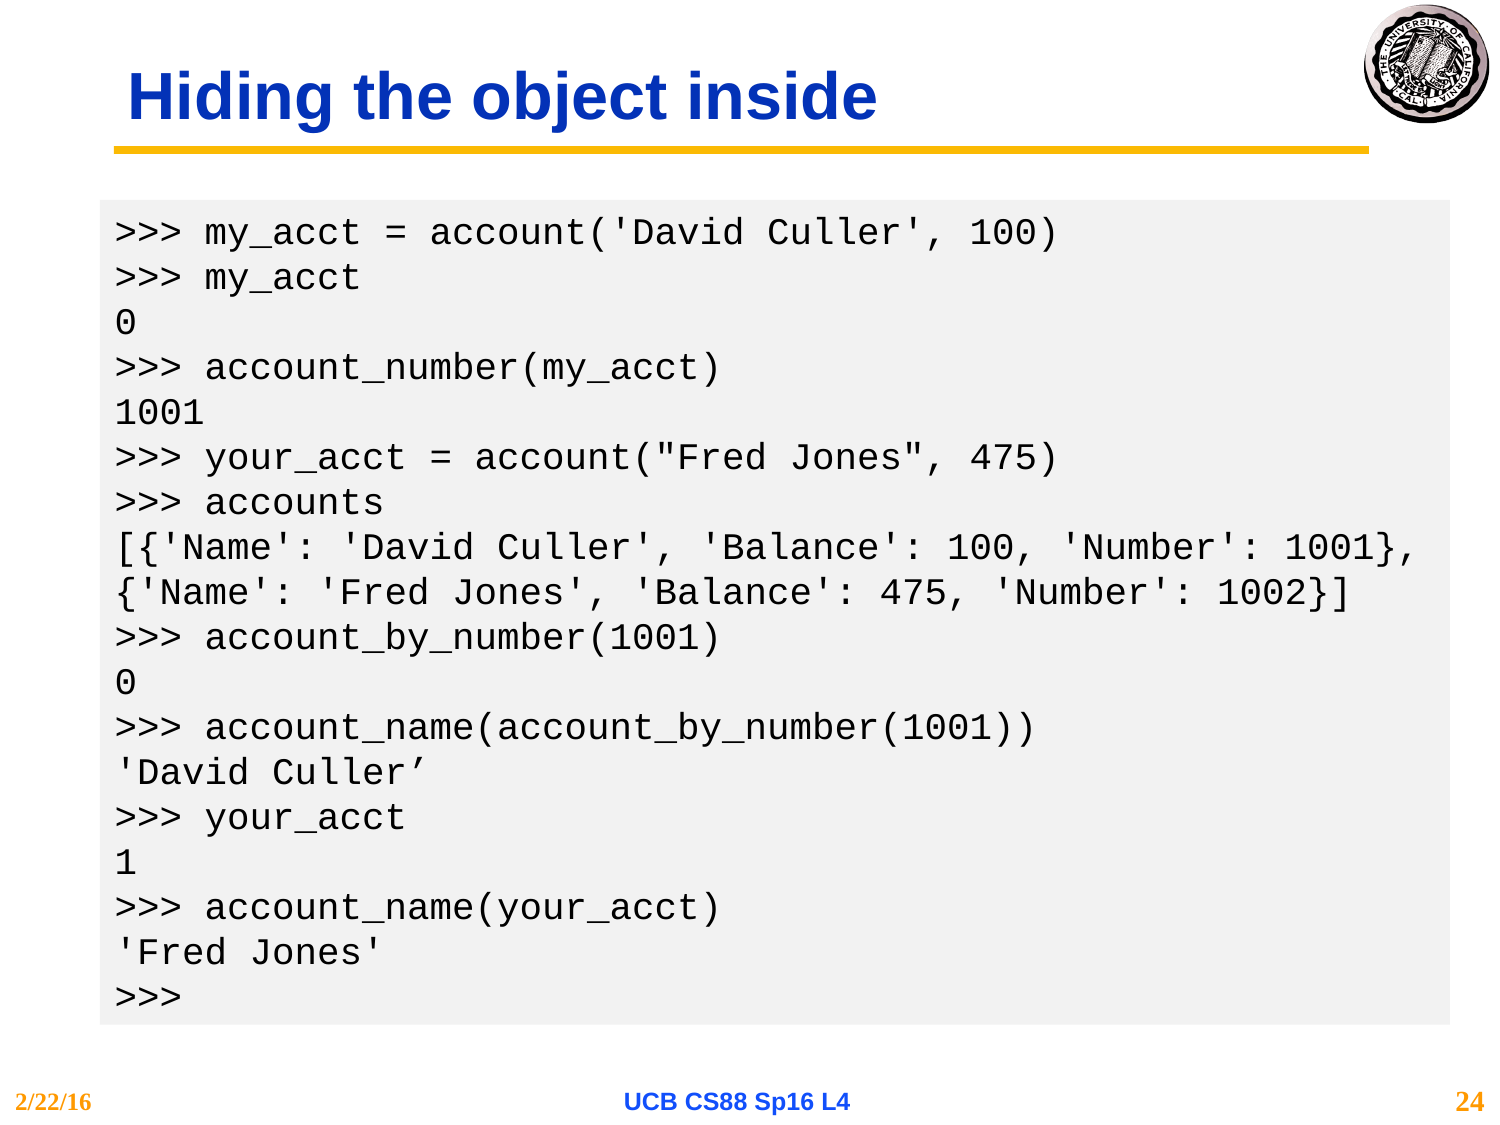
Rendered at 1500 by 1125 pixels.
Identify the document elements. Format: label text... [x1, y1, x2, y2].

title Hiding the object inside [112, 37, 1375, 159]
slide_number 24 [1412, 1074, 1500, 1125]
picture [1350, 0, 1500, 127]
footer UCB CS88 Sp16 L4 [499, 1074, 976, 1125]
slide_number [0, 1074, 251, 1125]
text_box >>> my_acct = account('David Culler', 100) >>> my_acct 0 >>> account_number(my_acct) 1001 >>> your_acct = account("Fred Jones", 475) >>> accounts [{'Name': 'David Culler', 'Balance': 100, 'Number': 1001}, {'Name': 'Fred Jones', 'Balance': 475, 'Number': 1002}] >>> account_by_number(1001) 0 >>> account_name(account_by_number(1001)) 'David Culler’ >>> your_acct 1 >>> account_name(your_acct) 'Fred Jones' >>> [99, 199, 1450, 1025]
